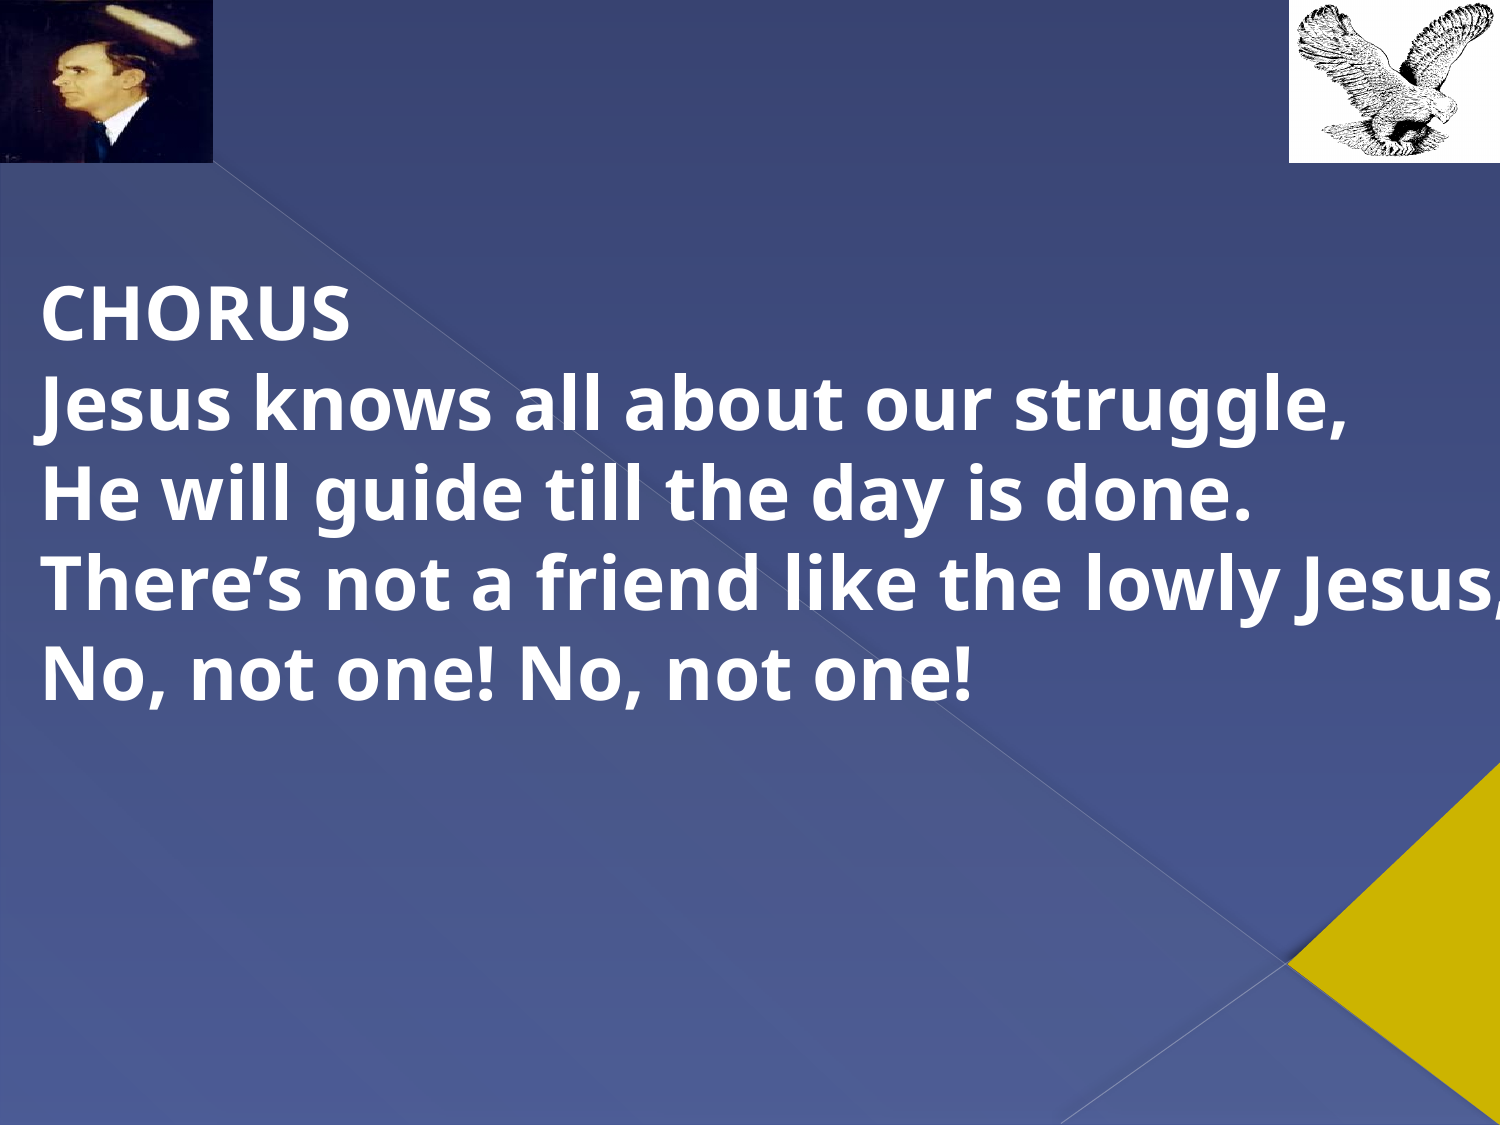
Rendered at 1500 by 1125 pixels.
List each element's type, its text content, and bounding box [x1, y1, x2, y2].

picture [0, 0, 213, 163]
picture [1288, 0, 1500, 163]
text_box [1285, 760, 1500, 1125]
text_box CHORUS Jesus knows all about our struggle, He will guide till the day is done. There’s not a friend like the lowly Jesus, No, not one! No, not one! [24, 167, 1500, 723]
